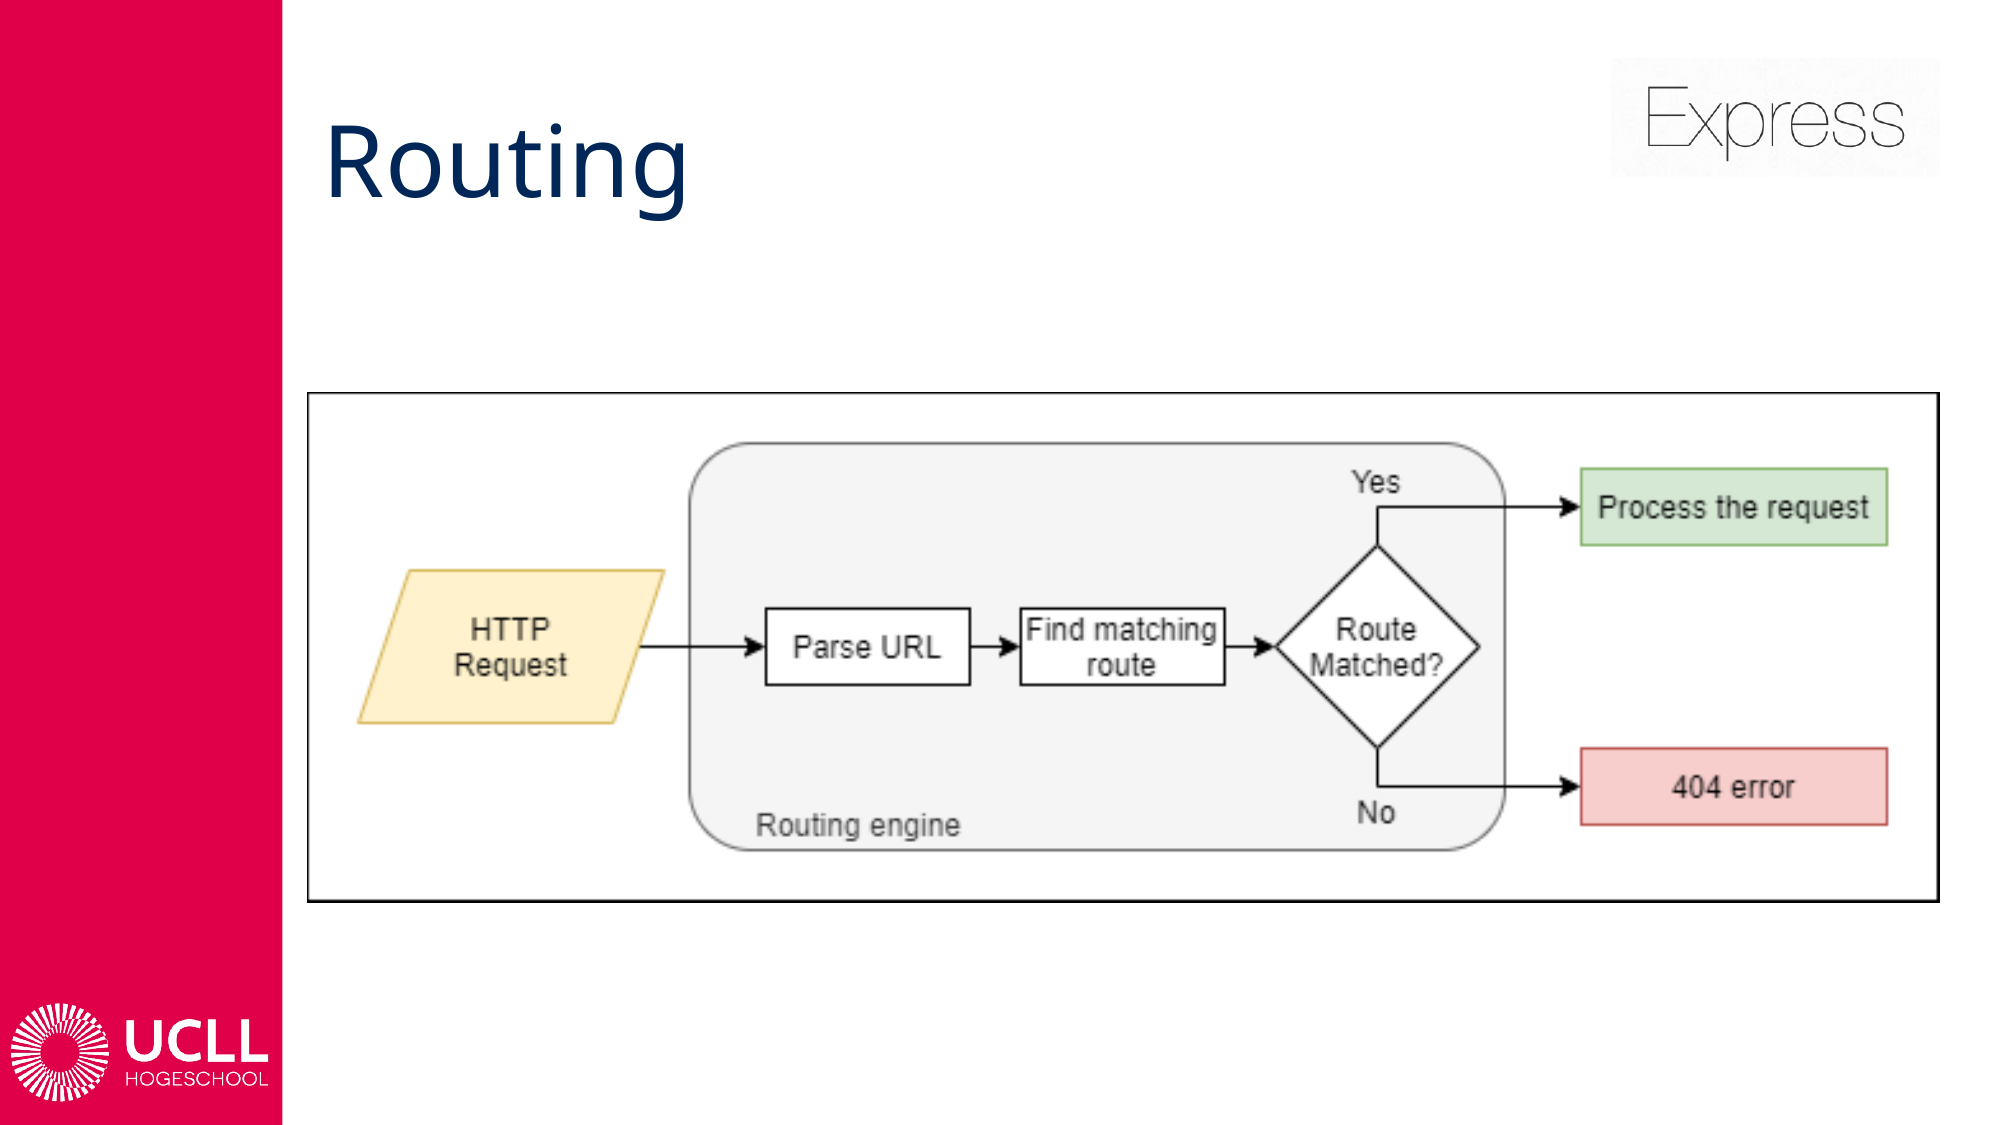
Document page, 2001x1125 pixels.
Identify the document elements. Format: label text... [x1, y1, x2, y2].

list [307, 392, 1940, 903]
title Routing [307, 59, 1940, 271]
